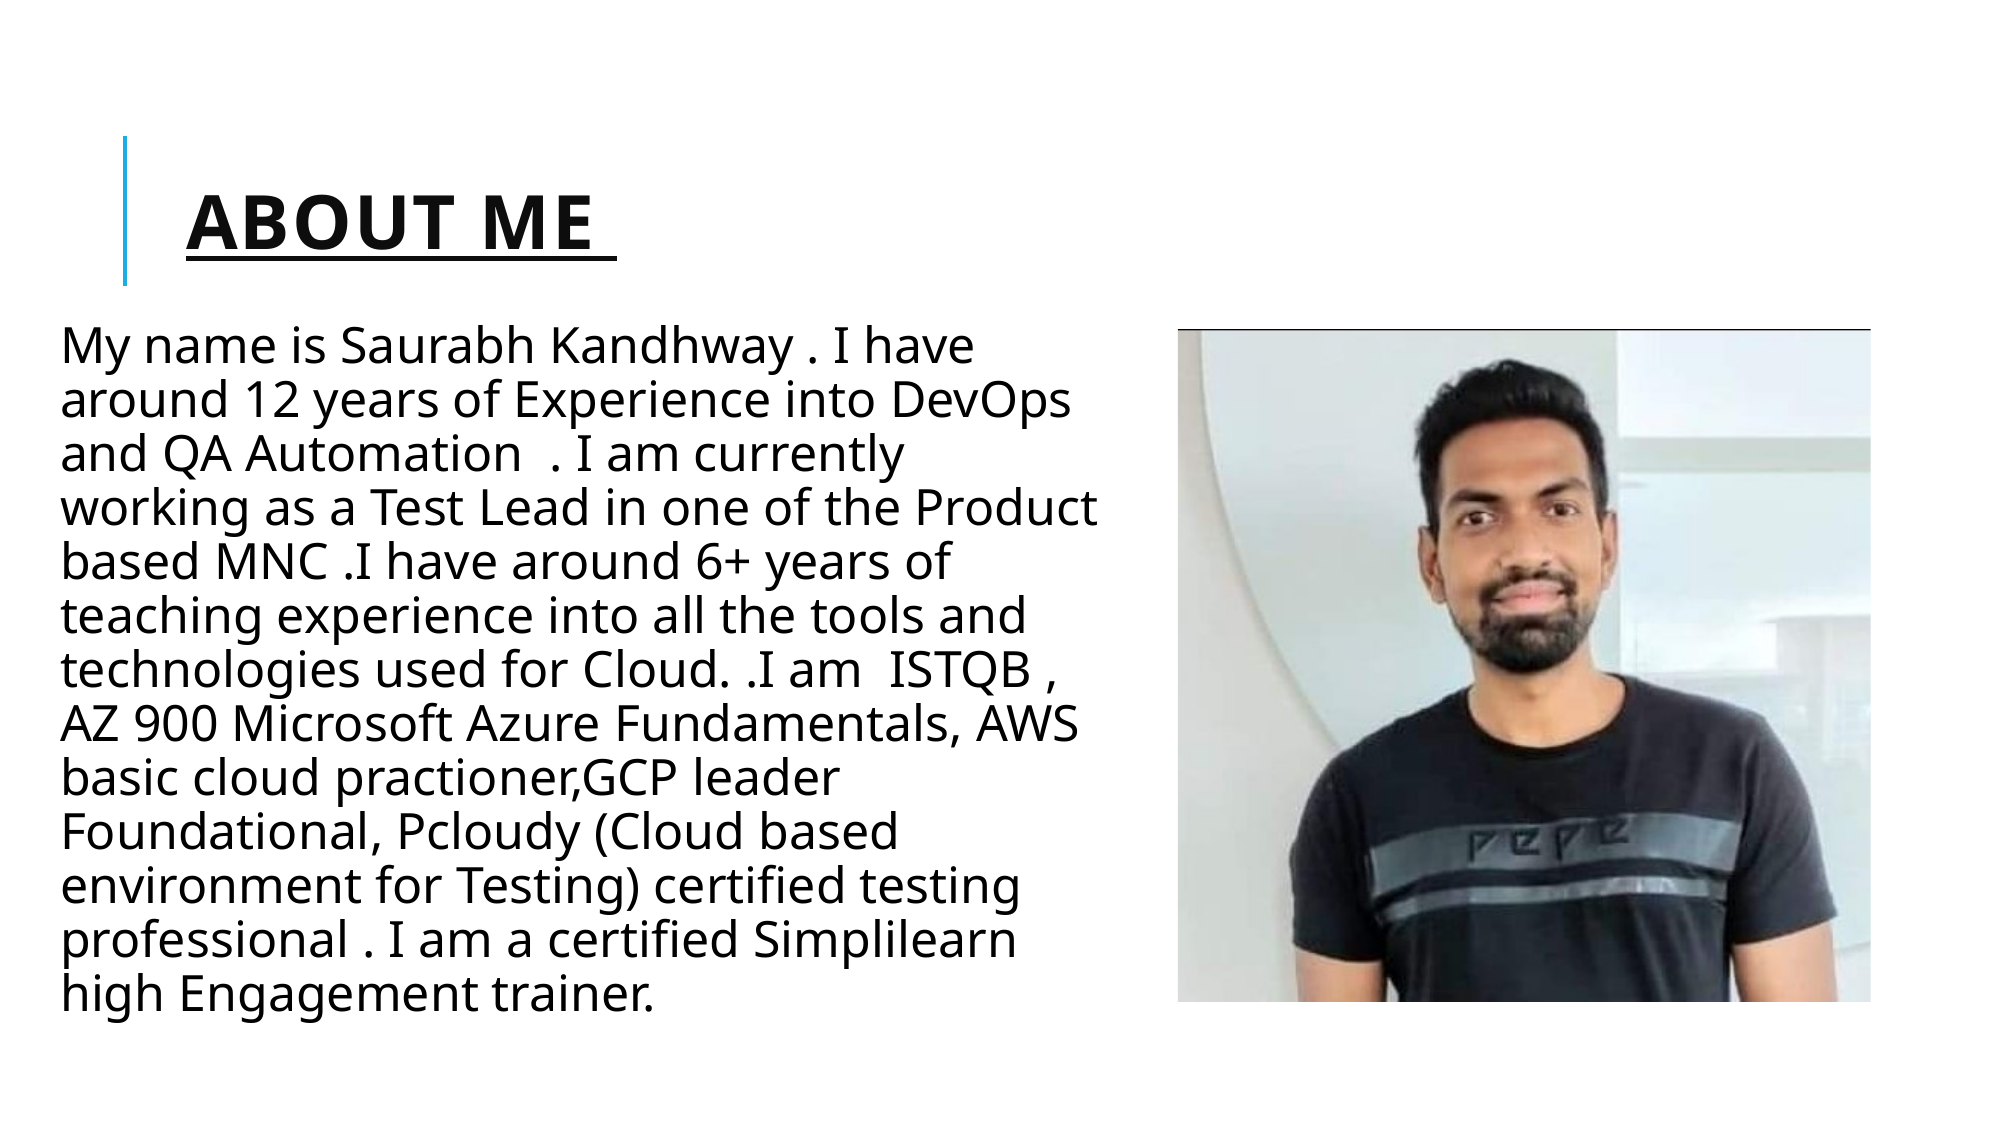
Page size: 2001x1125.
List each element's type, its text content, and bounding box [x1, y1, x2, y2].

title About Me [171, 143, 1000, 313]
list My name is Saurabh Kandhway . I have around 12 years of Experience into DevOps and QA Automation . I am currently working as a Test Lead in one of the Product based MNC .I have around 6+ years of teaching experience into all the tools and technologies used for Cloud. .I am ISTQB , AZ 900 Microsoft Azure Fundamentals, AWS basic cloud practioner,GCP leader Foundational, Pcloudy (Cloud based environment for Testing) certified testing professional . I am a certified Simplilearn high Engagement trainer. [37, 313, 1109, 1081]
picture [1177, 329, 1871, 1002]
